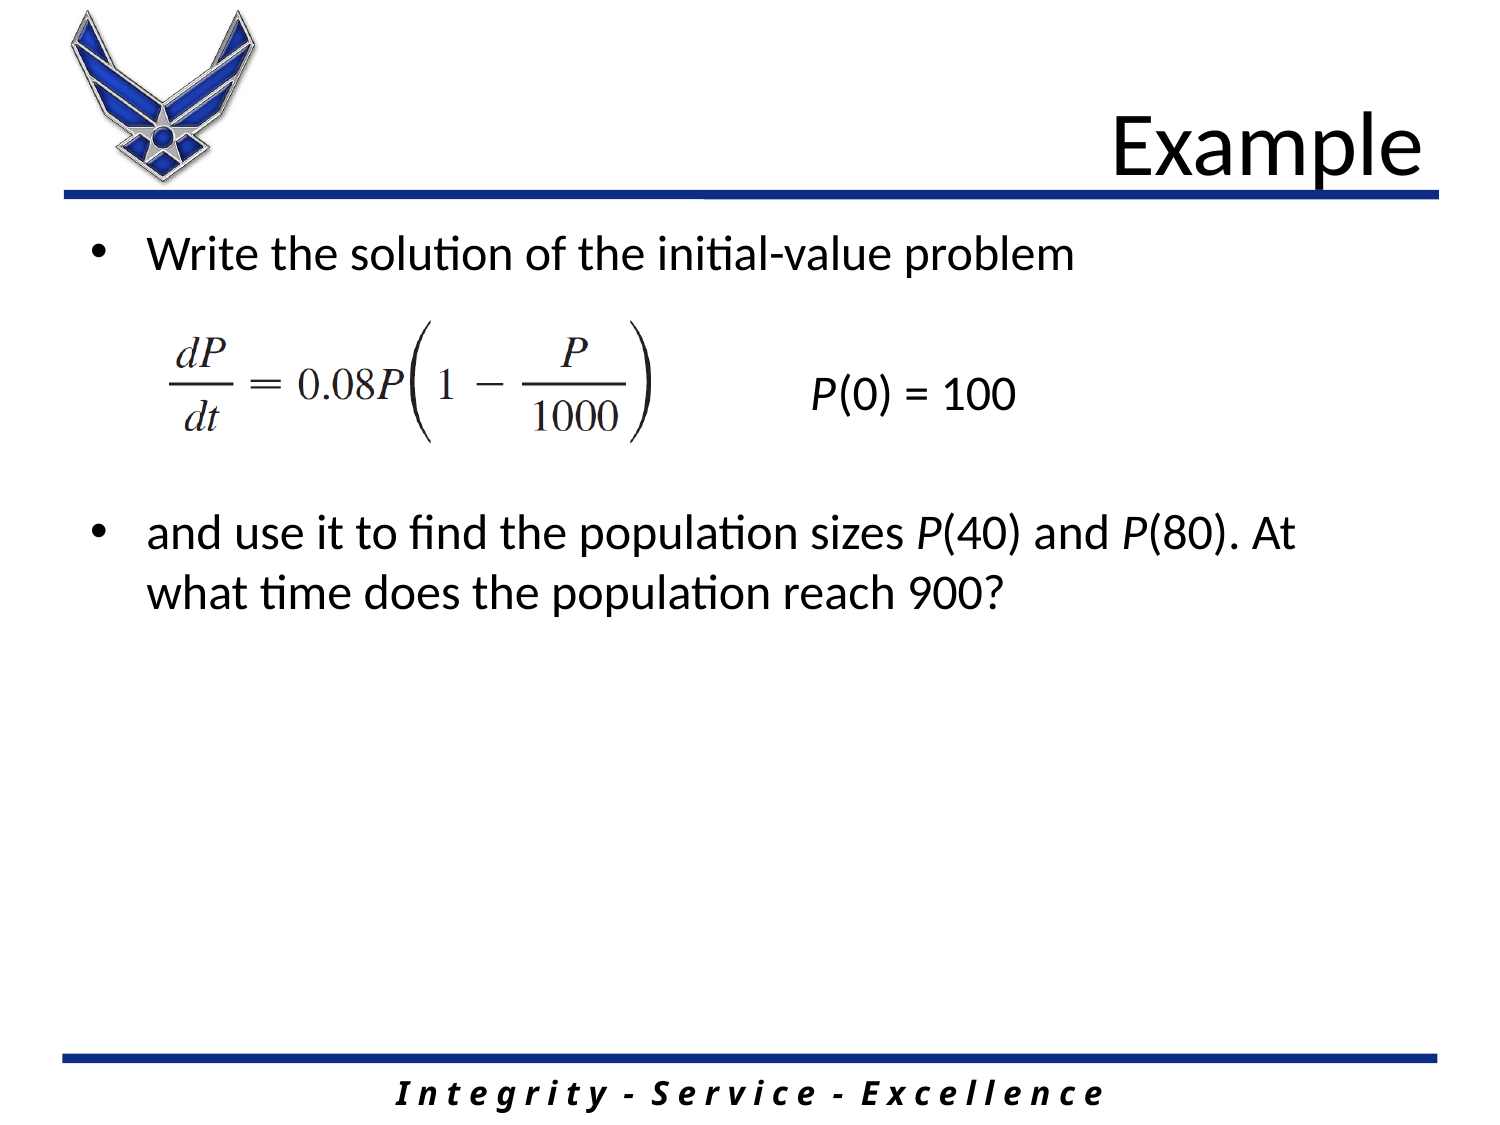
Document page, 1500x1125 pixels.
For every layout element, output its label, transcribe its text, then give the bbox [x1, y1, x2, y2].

picture [65, 5, 261, 188]
list Write the solution of the initial-value problem P (0) = 100 and use it to find the population sizes P(40) and P(80). At what time does the population reach 900? [75, 212, 1425, 1005]
title Example [270, 45, 1440, 233]
picture [160, 312, 659, 449]
